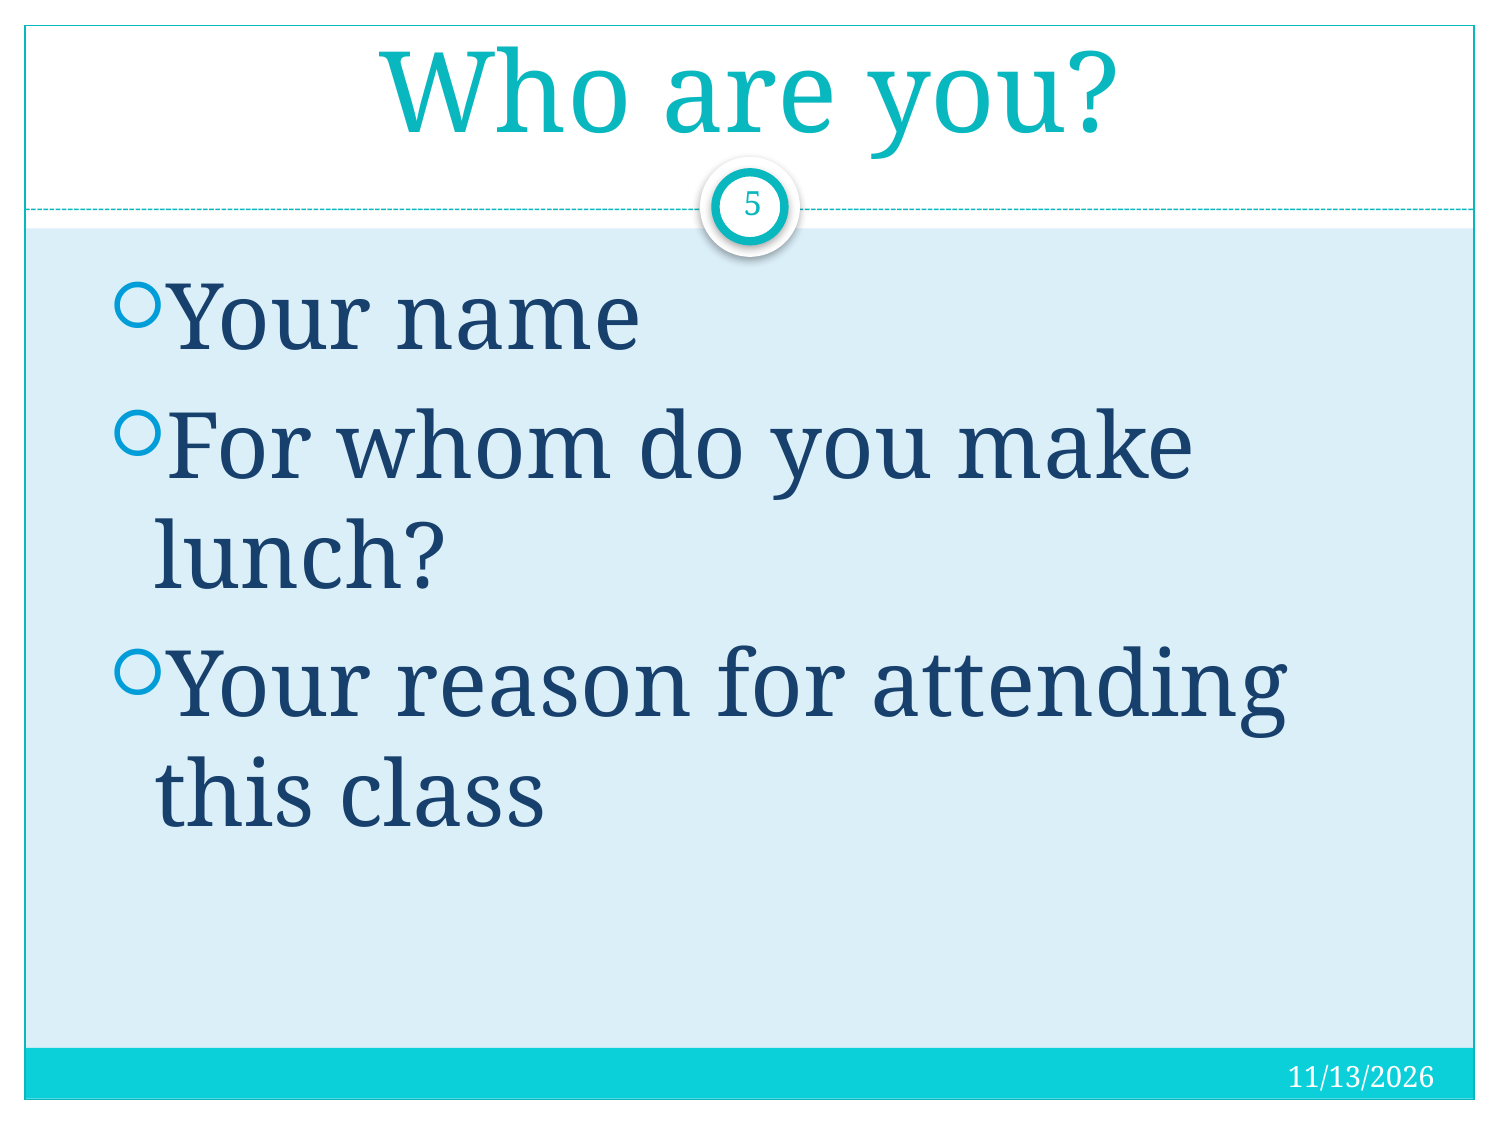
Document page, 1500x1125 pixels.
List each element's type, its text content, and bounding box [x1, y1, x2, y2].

slide_number 5 [715, 168, 791, 241]
list Your name For whom do you make lunch? Your reason for attending this class [49, 250, 1445, 1001]
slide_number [950, 1050, 1450, 1111]
title Who are you? [49, 37, 1450, 162]
